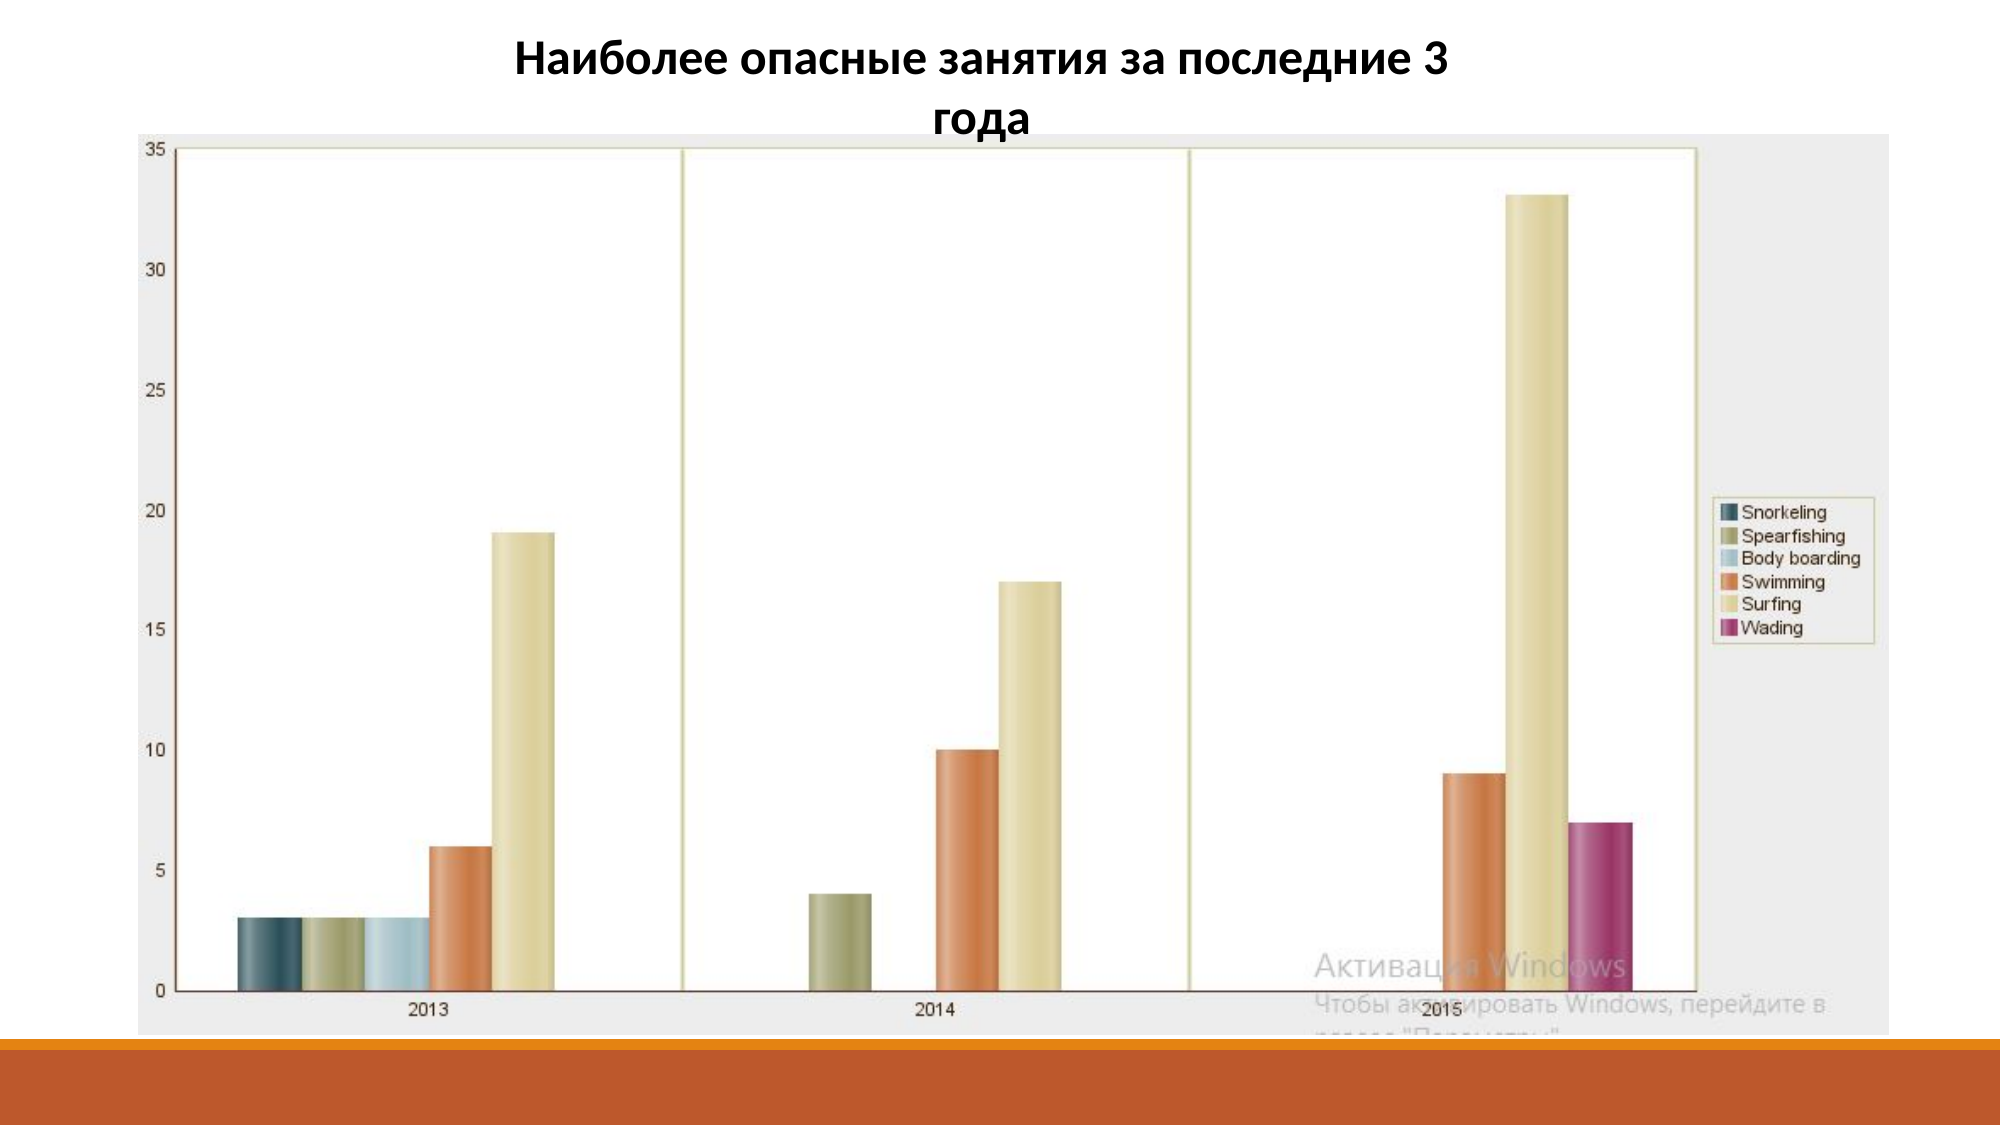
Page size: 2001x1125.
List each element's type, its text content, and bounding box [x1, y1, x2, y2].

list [137, 134, 1890, 1036]
text_box Наиболее опасные занятия за последние 3 года [492, 17, 1471, 132]
